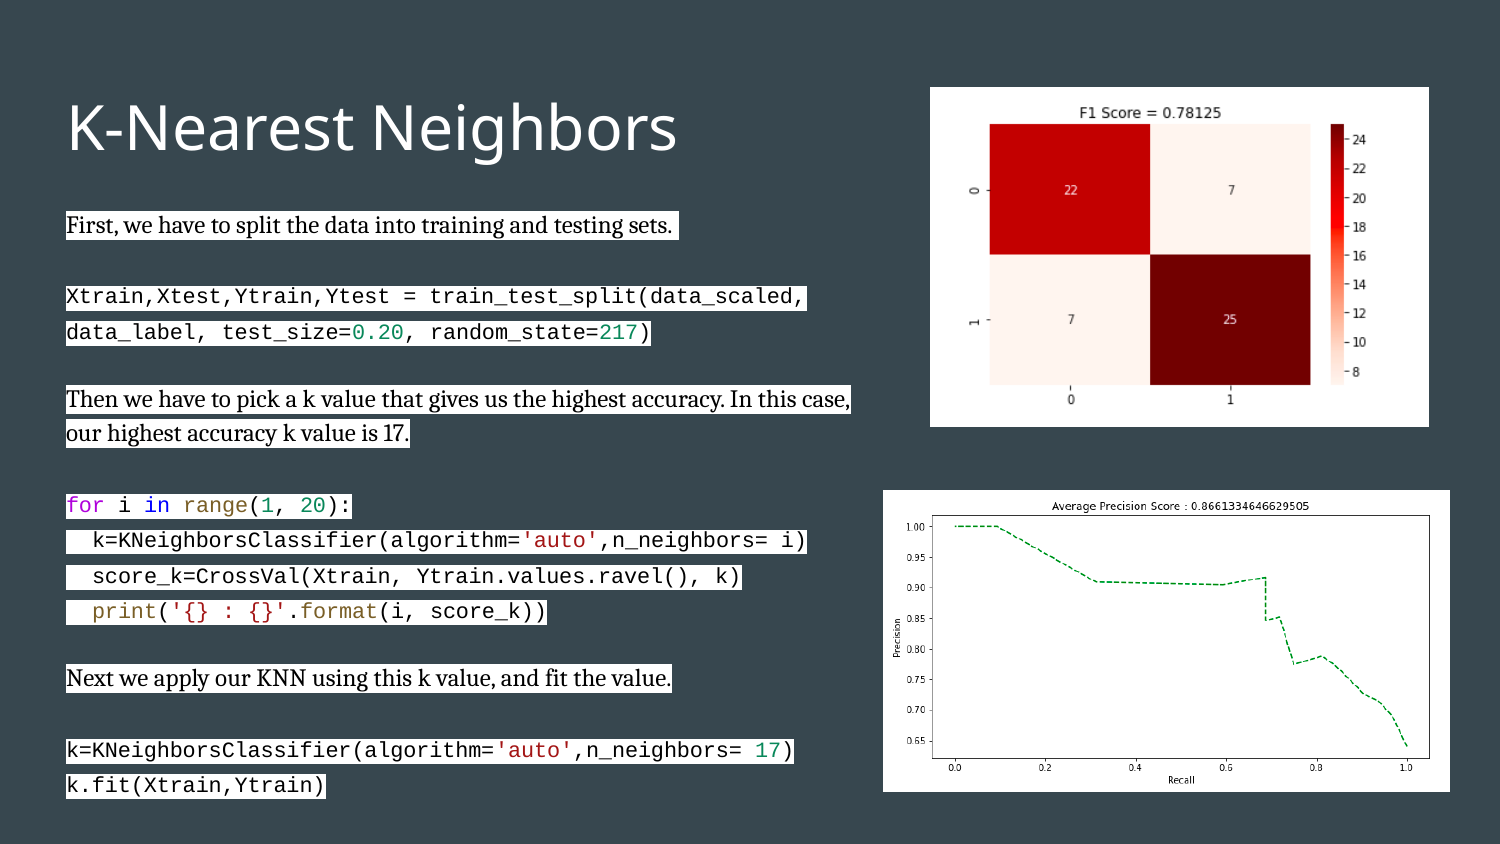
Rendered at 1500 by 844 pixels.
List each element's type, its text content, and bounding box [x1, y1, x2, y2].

picture [930, 87, 1430, 428]
list First, we have to split the data into training and testing sets. Xtrain,Xtest,Ytrain,Ytest = train_test_split(data_scaled, data_label, test_size=0.20, random_state=217) Then we have to pick a k value that gives us the highest accuracy. In this case, our highest accuracy k value is 17. for i in range(1, 20): k=KNeighborsClassifier(algorithm='auto',n_neighbors= i) score_k=CrossVal(Xtrain, Ytrain.values.ravel(), k) print('{} : {}'.format(i, score_k)) Next we apply our KNN using this k value, and fit the value. k=KNeighborsClassifier(algorithm='auto',n_neighbors= 17) k.fit(Xtrain,Ytrain) [51, 189, 884, 750]
picture [883, 490, 1451, 792]
title K-Nearest Neighbors [51, 72, 1449, 167]
